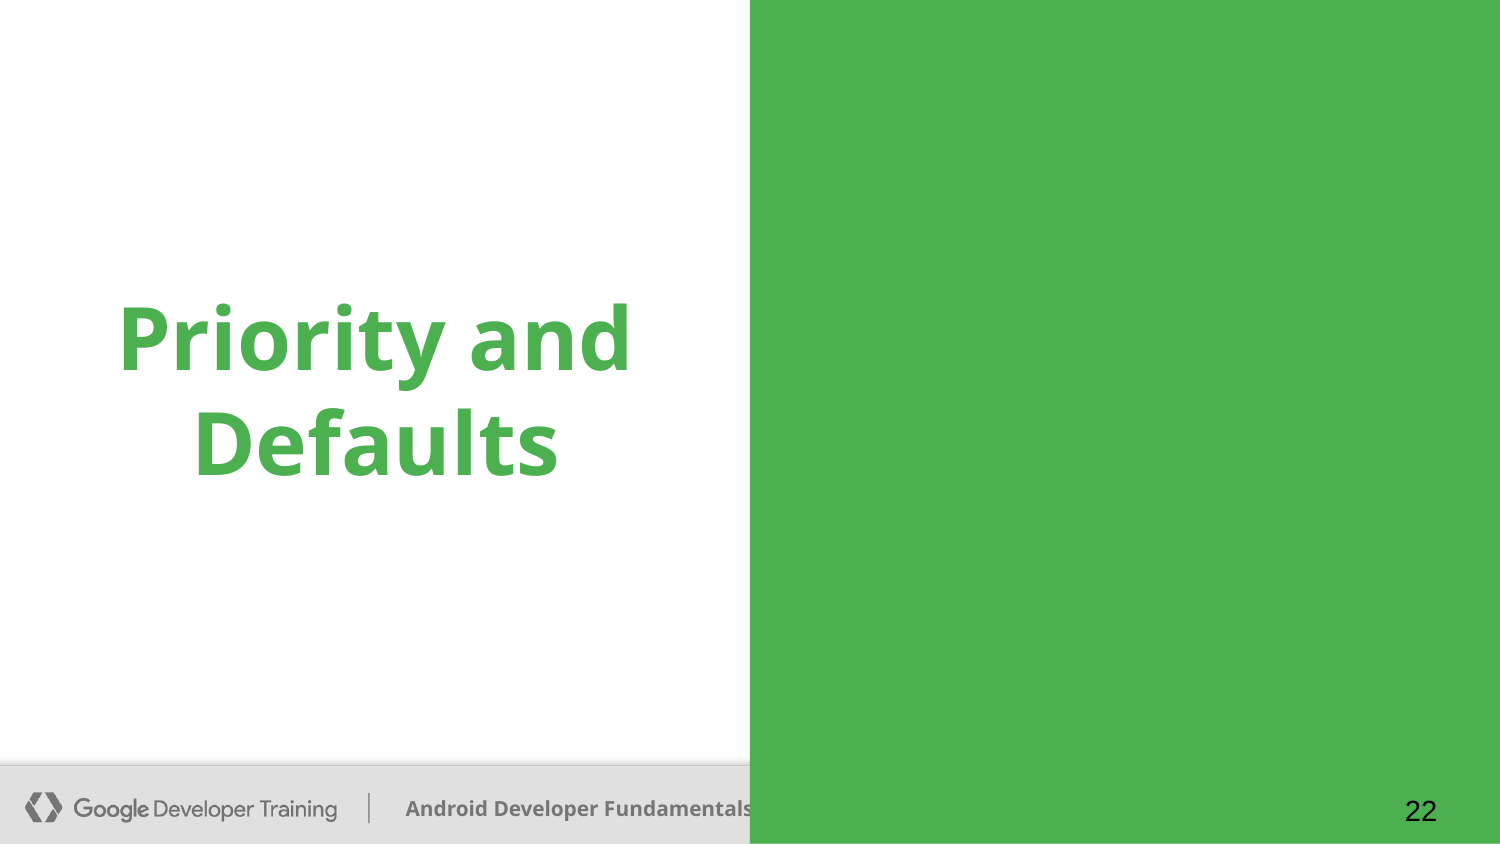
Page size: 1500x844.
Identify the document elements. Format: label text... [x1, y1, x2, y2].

picture [0, 0, 749, 844]
title Priority and Defaults [43, 264, 708, 508]
slide_number ‹#› [1389, 777, 1480, 842]
